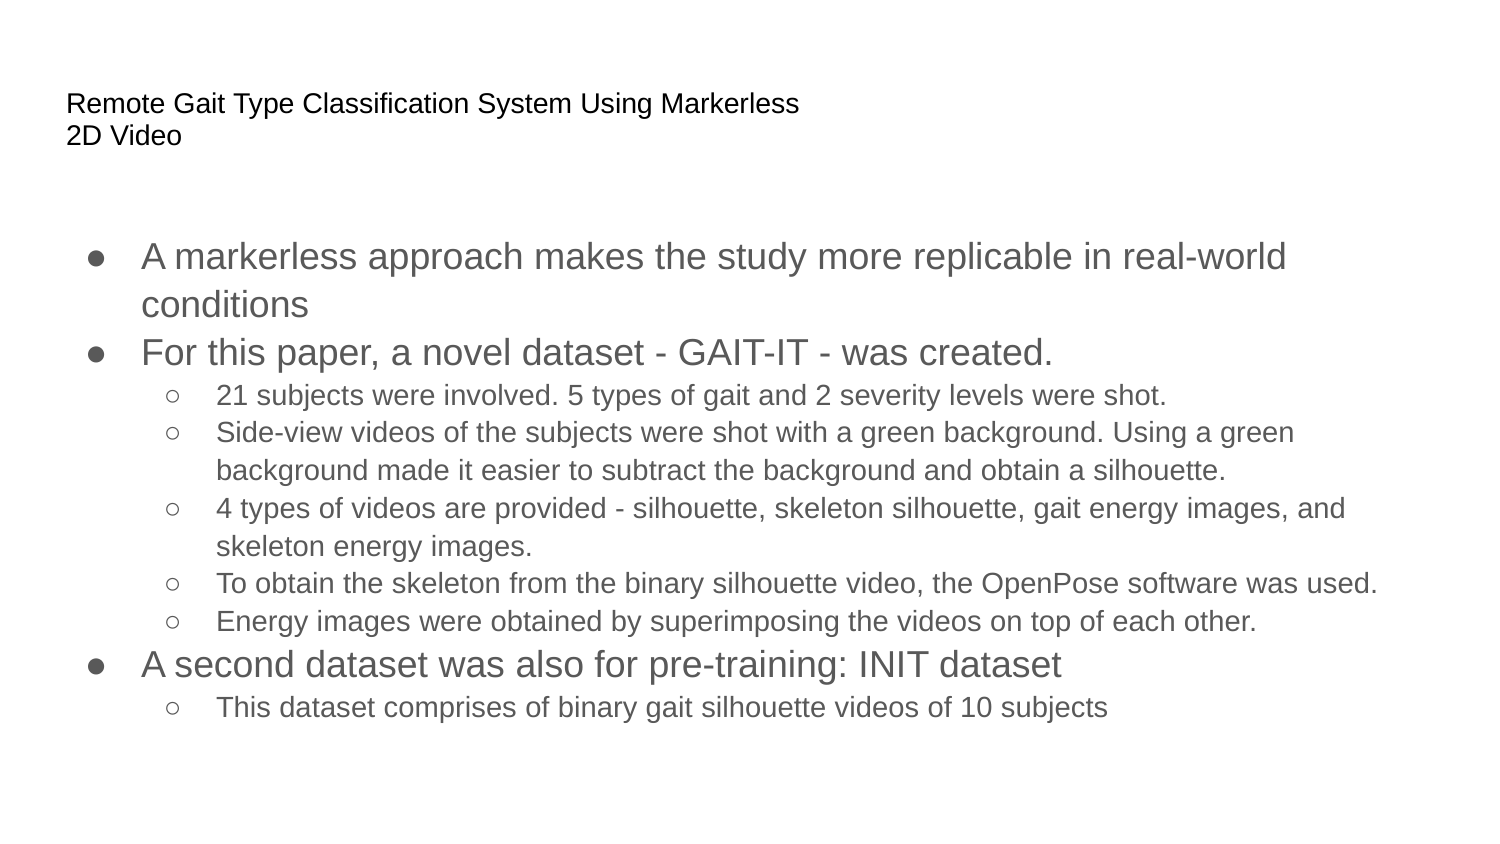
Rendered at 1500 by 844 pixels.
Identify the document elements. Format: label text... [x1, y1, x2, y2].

title Remote Gait Type Classification System Using Markerless 2D Video [51, 72, 1449, 167]
list A markerless approach makes the study more replicable in real-world conditions For this paper, a novel dataset - GAIT-IT - was created. 21 subjects were involved. 5 types of gait and 2 severity levels were shot. Side-view videos of the subjects were shot with a green background. Using a green background made it easier to subtract the background and obtain a silhouette. 4 types of videos are provided - silhouette, skeleton silhouette, gait energy images, and skeleton energy images. To obtain the skeleton from the binary silhouette video, the OpenPose software was used. Energy images were obtained by superimposing the videos on top of each other. A second dataset was also for pre-training: INIT dataset This dataset comprises of binary gait silhouette videos of 10 subjects [51, 214, 1449, 775]
